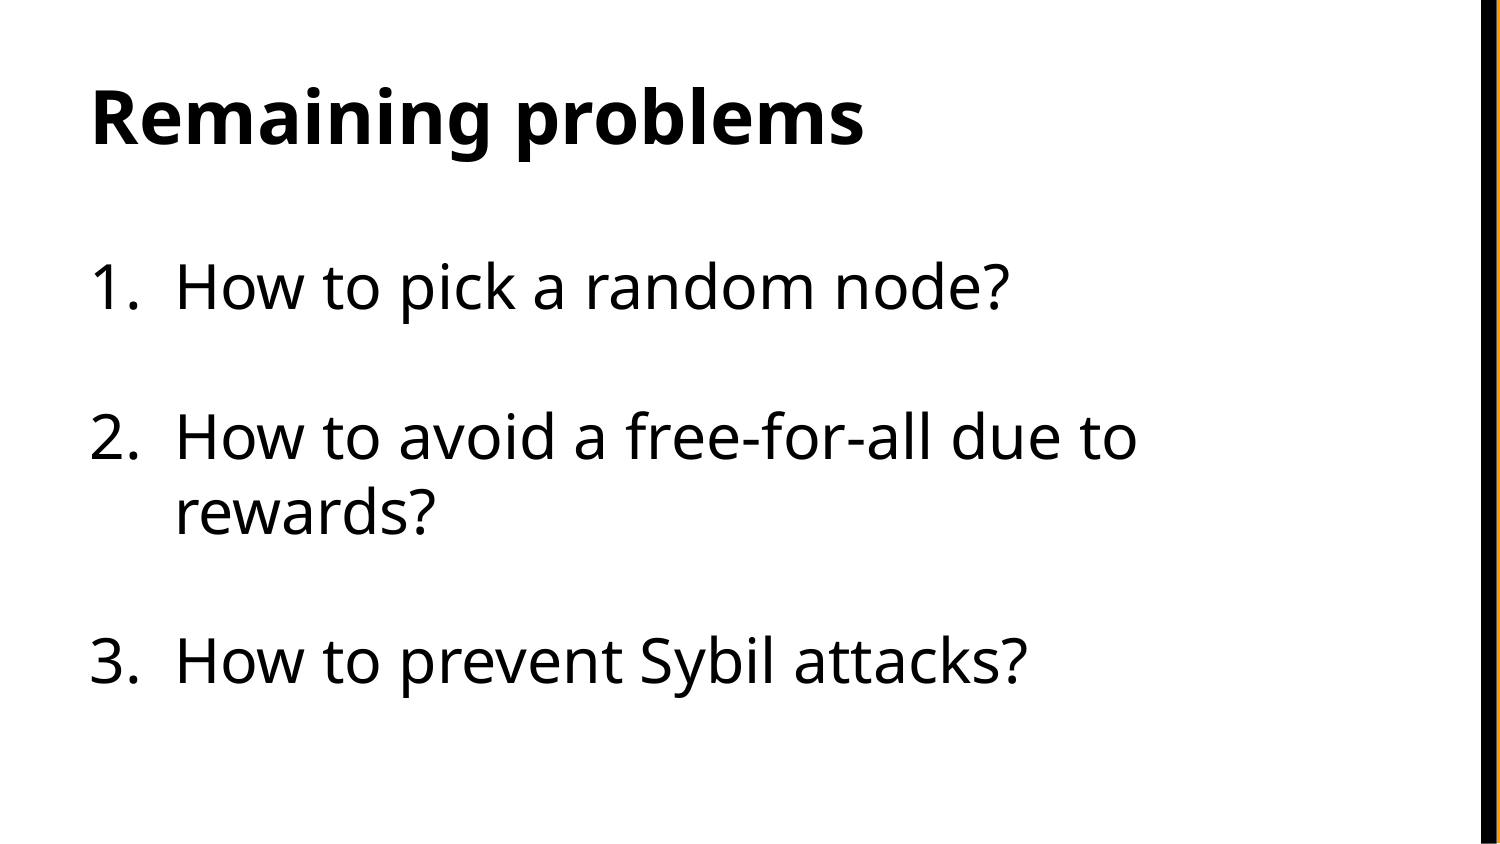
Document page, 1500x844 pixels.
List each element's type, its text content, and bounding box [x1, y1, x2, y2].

text_box Remaining problems [75, 33, 1425, 175]
text_box How to pick a random node? How to avoid a free-for-all due to rewards? How to prevent Sybil attacks? [75, 196, 1425, 808]
